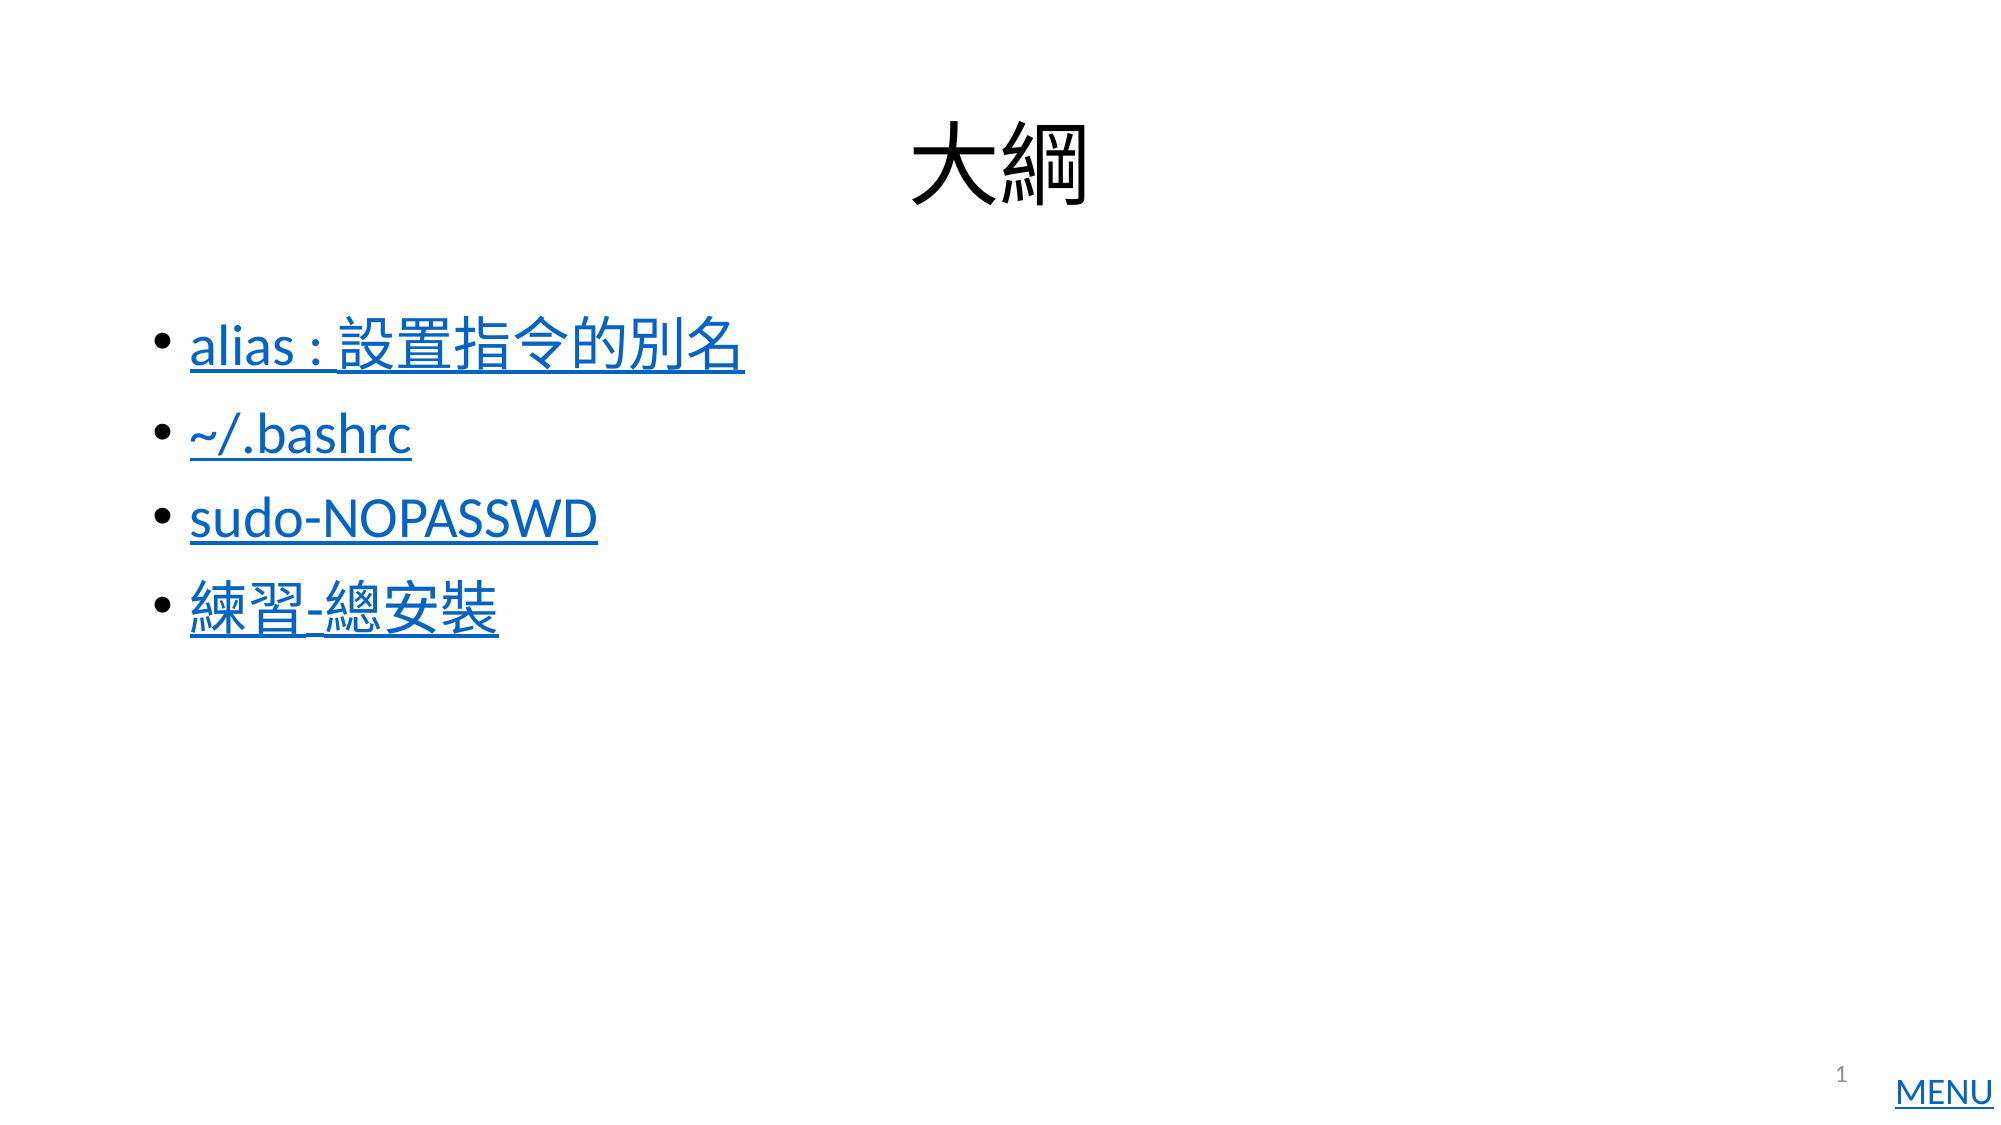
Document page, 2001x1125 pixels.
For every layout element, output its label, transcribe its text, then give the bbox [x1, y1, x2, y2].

title 大綱 [137, 59, 1863, 278]
list alias : 設置指令的別名 ~/.bashrc sudo-NOPASSWD 練習-總安裝 [137, 299, 1863, 1014]
slide_number 1 [1412, 1042, 1863, 1103]
